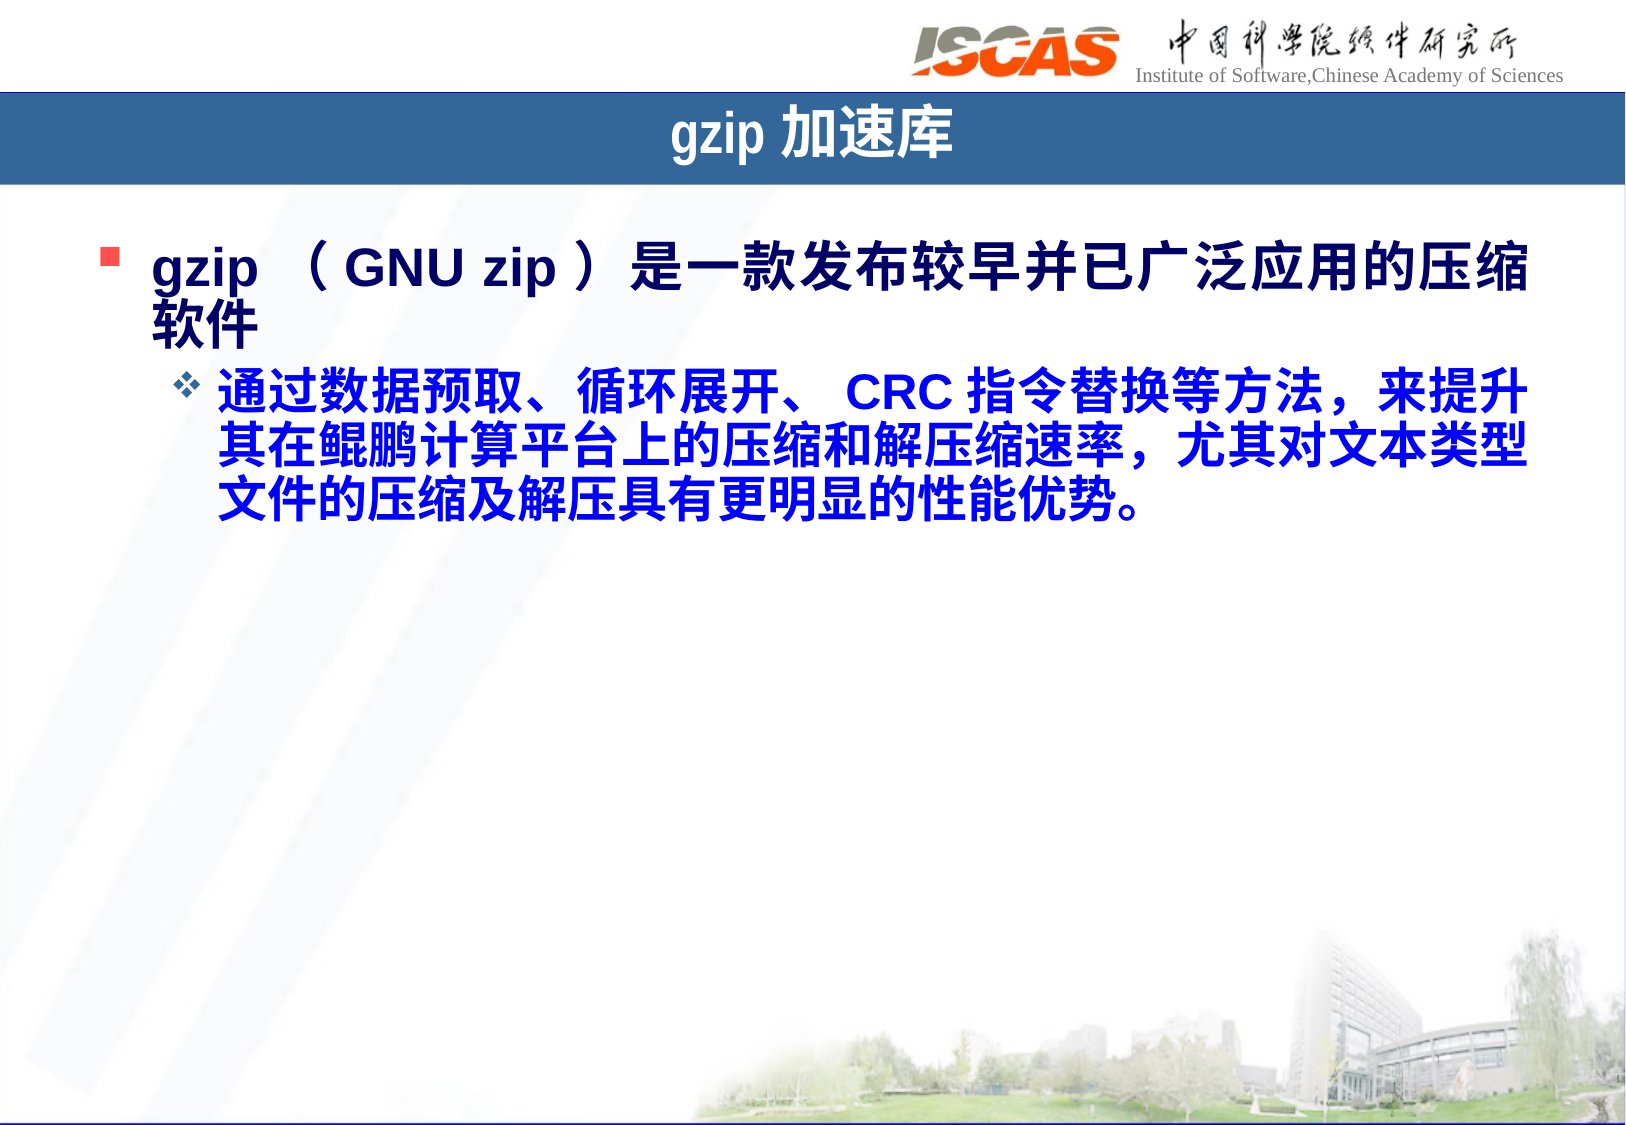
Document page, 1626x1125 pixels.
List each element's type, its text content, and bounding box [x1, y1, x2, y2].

picture [907, 18, 1132, 87]
picture [1166, 15, 1519, 71]
title gzip加速库 [0, 93, 1625, 185]
list gzip（GNU zip）是一款发布较早并已广泛应用的压缩软件 通过数据预取、循环展开、CRC指令替换等方法，来提升其在鲲鹏计算平台上的压缩和解压缩速率，尤其对文本类型文件的压缩及解压具有更明显的性能优势。 [80, 231, 1545, 988]
picture [0, 92, 1626, 1125]
